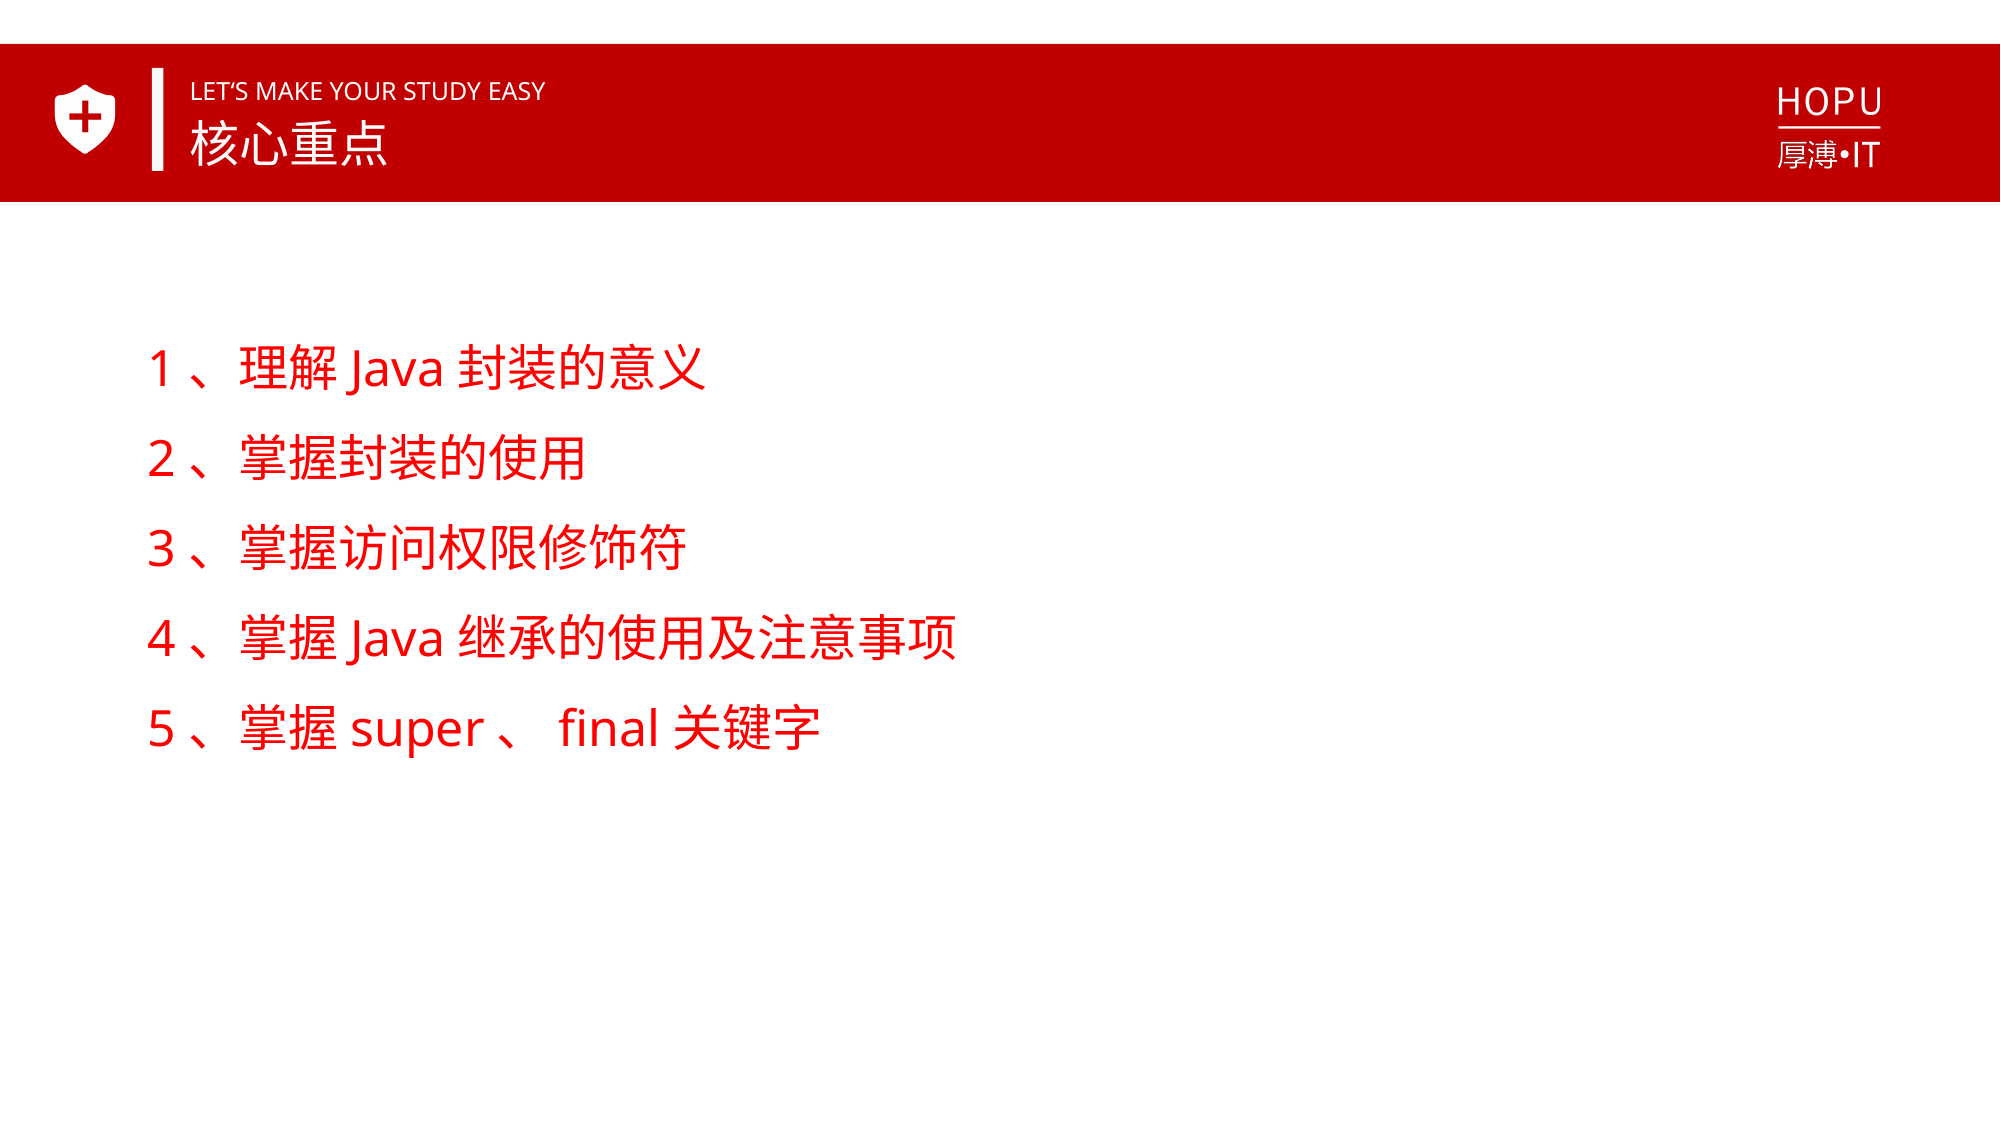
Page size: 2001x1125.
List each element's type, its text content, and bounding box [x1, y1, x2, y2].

text_box 核心重点 [307, 117, 1326, 180]
text_box [307, 43, 2000, 203]
picture [1776, 75, 1882, 181]
text_box LET‘S MAKE YOUR STUDY EASY [307, 67, 893, 113]
text_box 1、理解Java封装的意义 2、掌握封装的使用 3、掌握访问权限修饰符 4、掌握Java继承的使用及注意事项 5、掌握super、final关键字 [132, 299, 1734, 765]
picture [0, 0, 307, 244]
